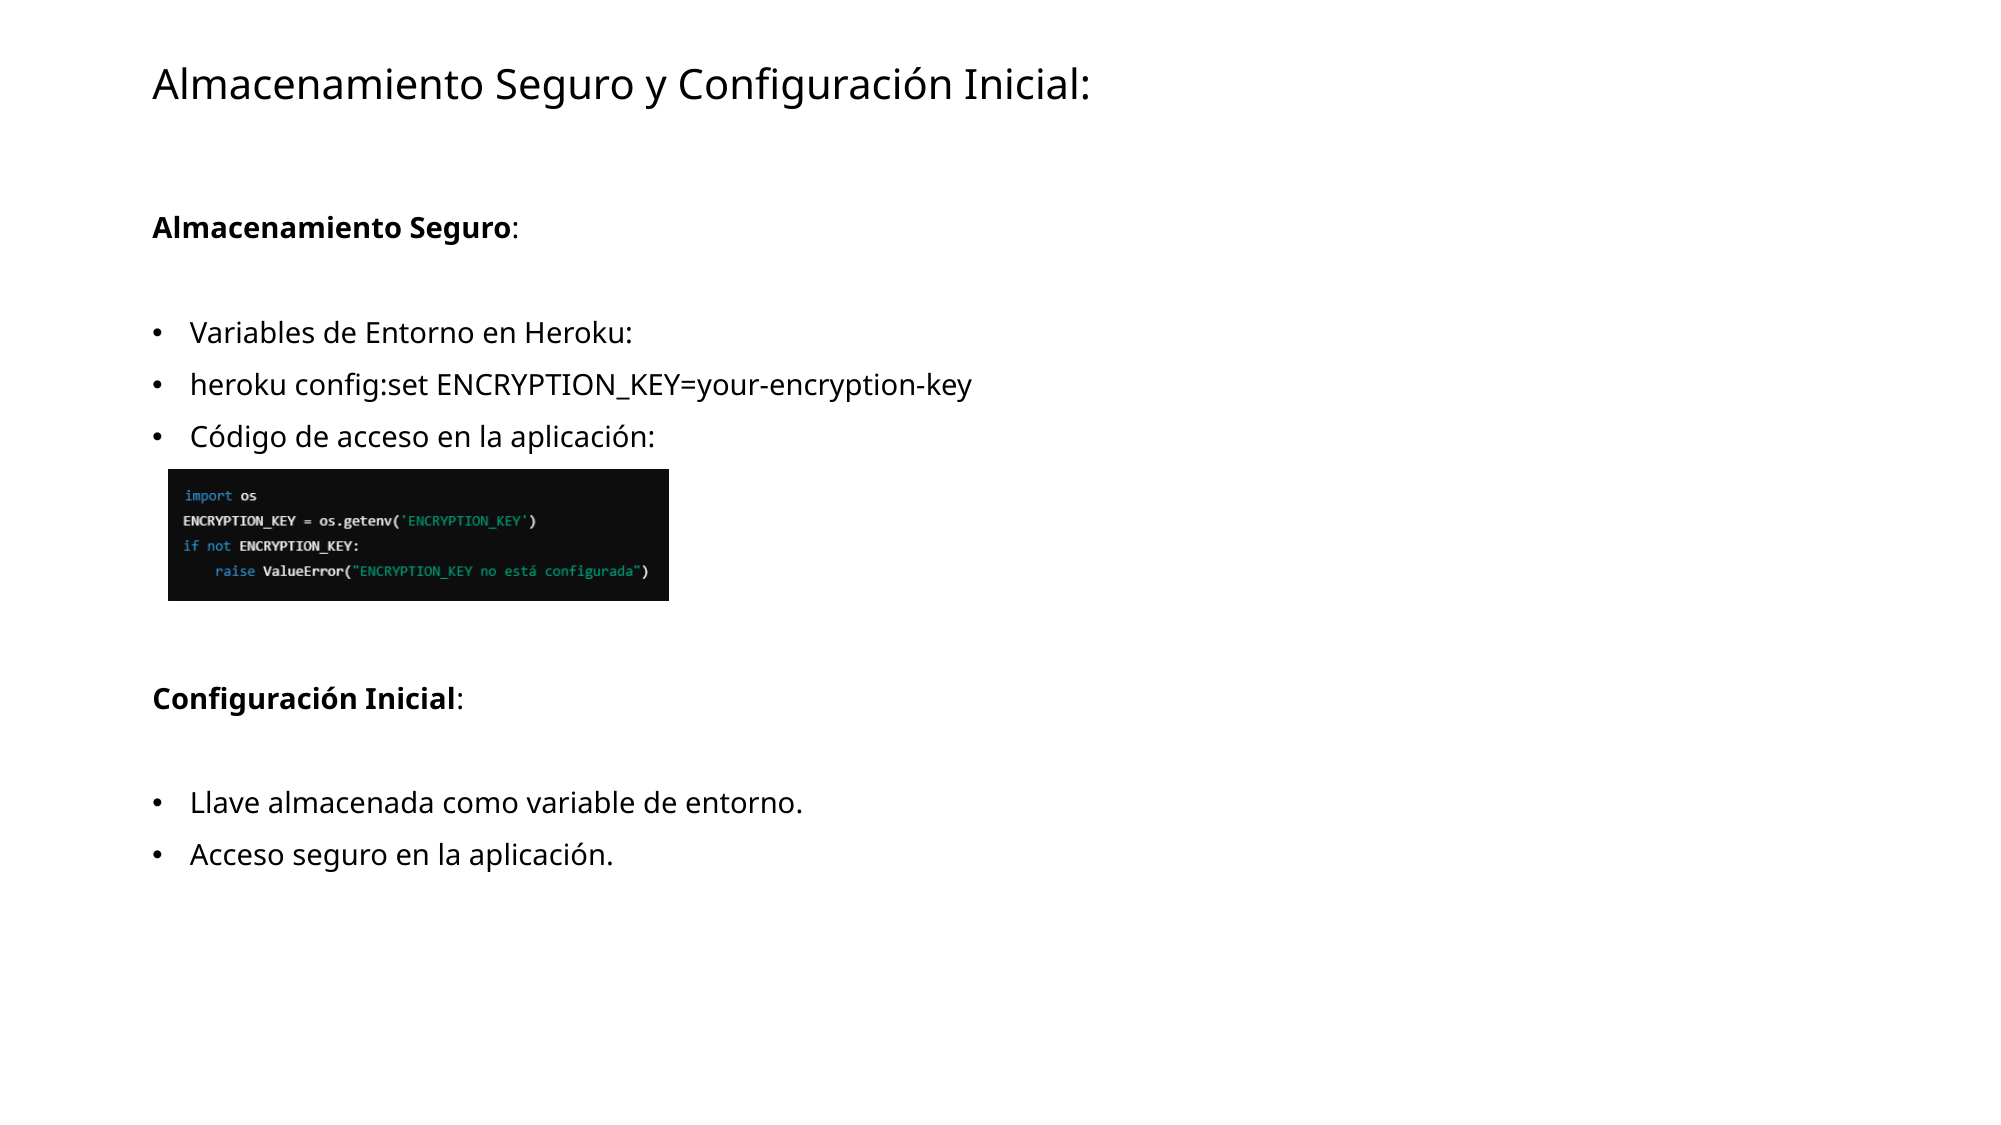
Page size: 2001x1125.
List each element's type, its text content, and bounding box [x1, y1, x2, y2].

list Almacenamiento Seguro y Configuración Inicial: Almacenamiento Seguro: Variables de Entorno en Heroku: heroku config:set ENCRYPTION_KEY=your-encryption-key Código de acceso en la aplicación: Configuración Inicial: Llave almacenada como variable de entorno. Acceso seguro en la aplicación. [137, 56, 1863, 1014]
picture [167, 468, 669, 602]
